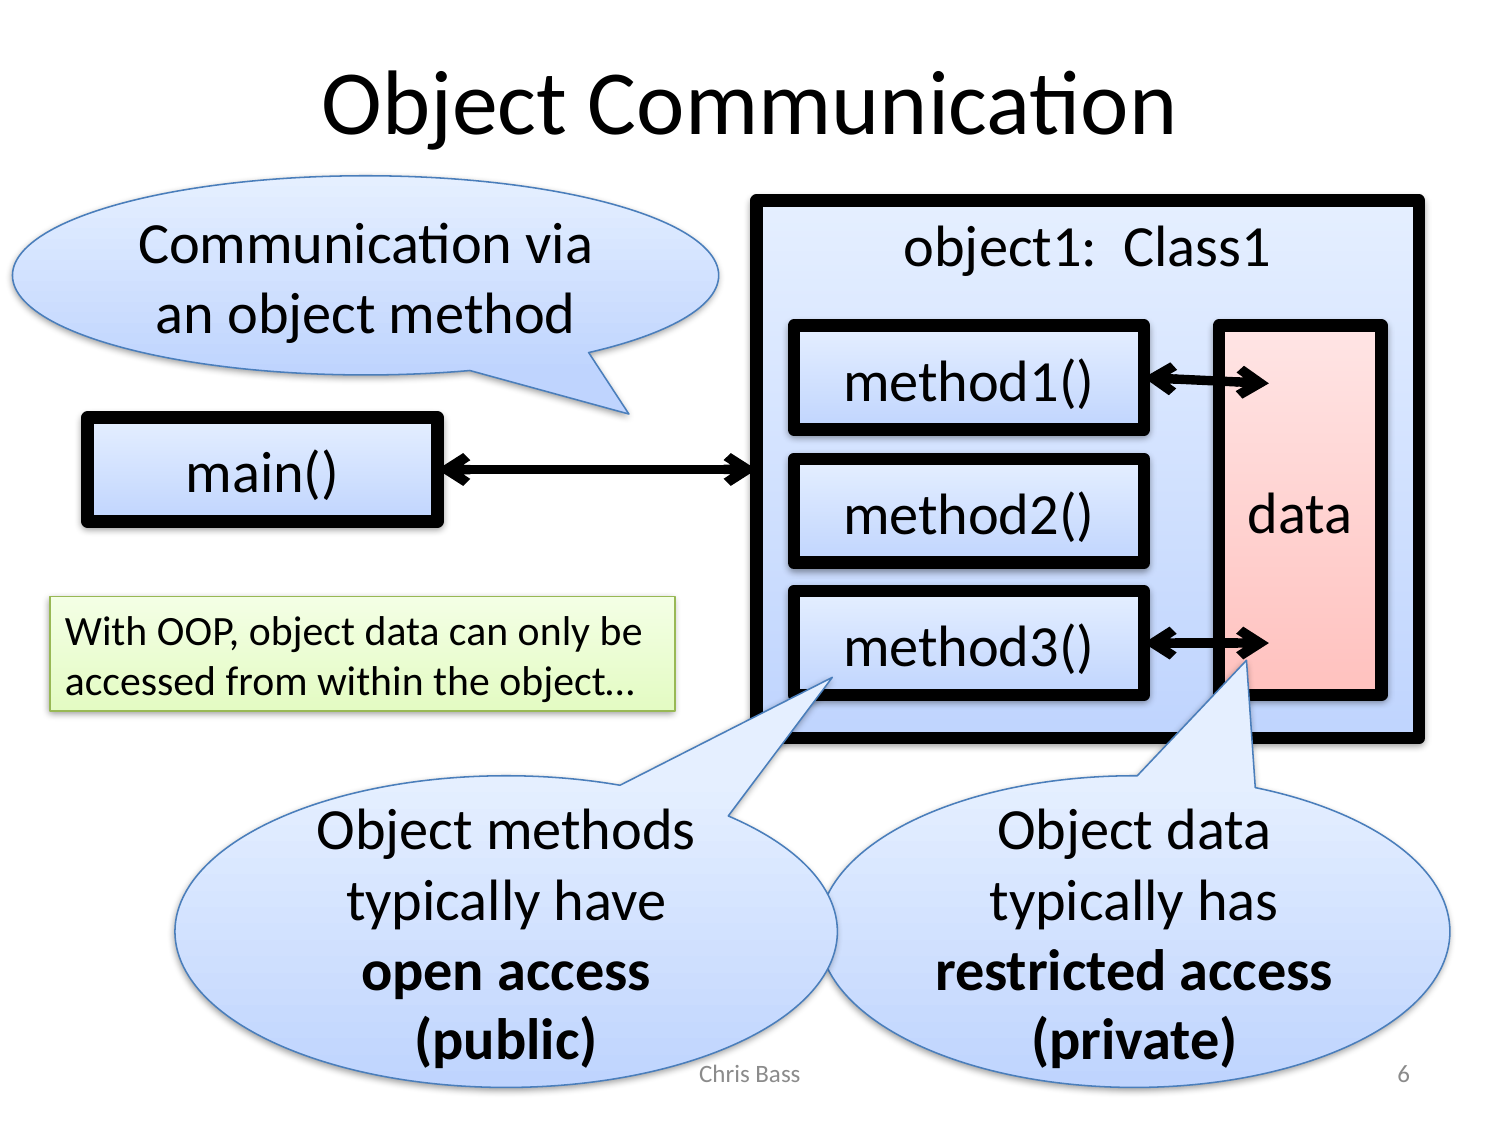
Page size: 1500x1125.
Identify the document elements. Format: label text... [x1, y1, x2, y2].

slide_number 6 [1074, 1042, 1425, 1103]
text_box main() [87, 417, 438, 522]
text_box object1: Class1 [756, 200, 1420, 739]
text_box Communication via an object method [11, 174, 720, 415]
text_box Object methods typically have open access (public) [174, 676, 839, 1089]
text_box With OOP, object data can only be accessed from within the object… [49, 596, 676, 712]
text_box method3() [793, 590, 1145, 696]
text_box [1143, 377, 1270, 384]
text_box Object data typically has restricted access (private) [828, 659, 1451, 1089]
text_box method2() [793, 458, 1145, 564]
text_box data [1218, 325, 1382, 696]
text_box method1() [793, 325, 1145, 430]
footer Chris Bass [512, 1042, 988, 1103]
title Object Communication [75, 20, 1425, 175]
